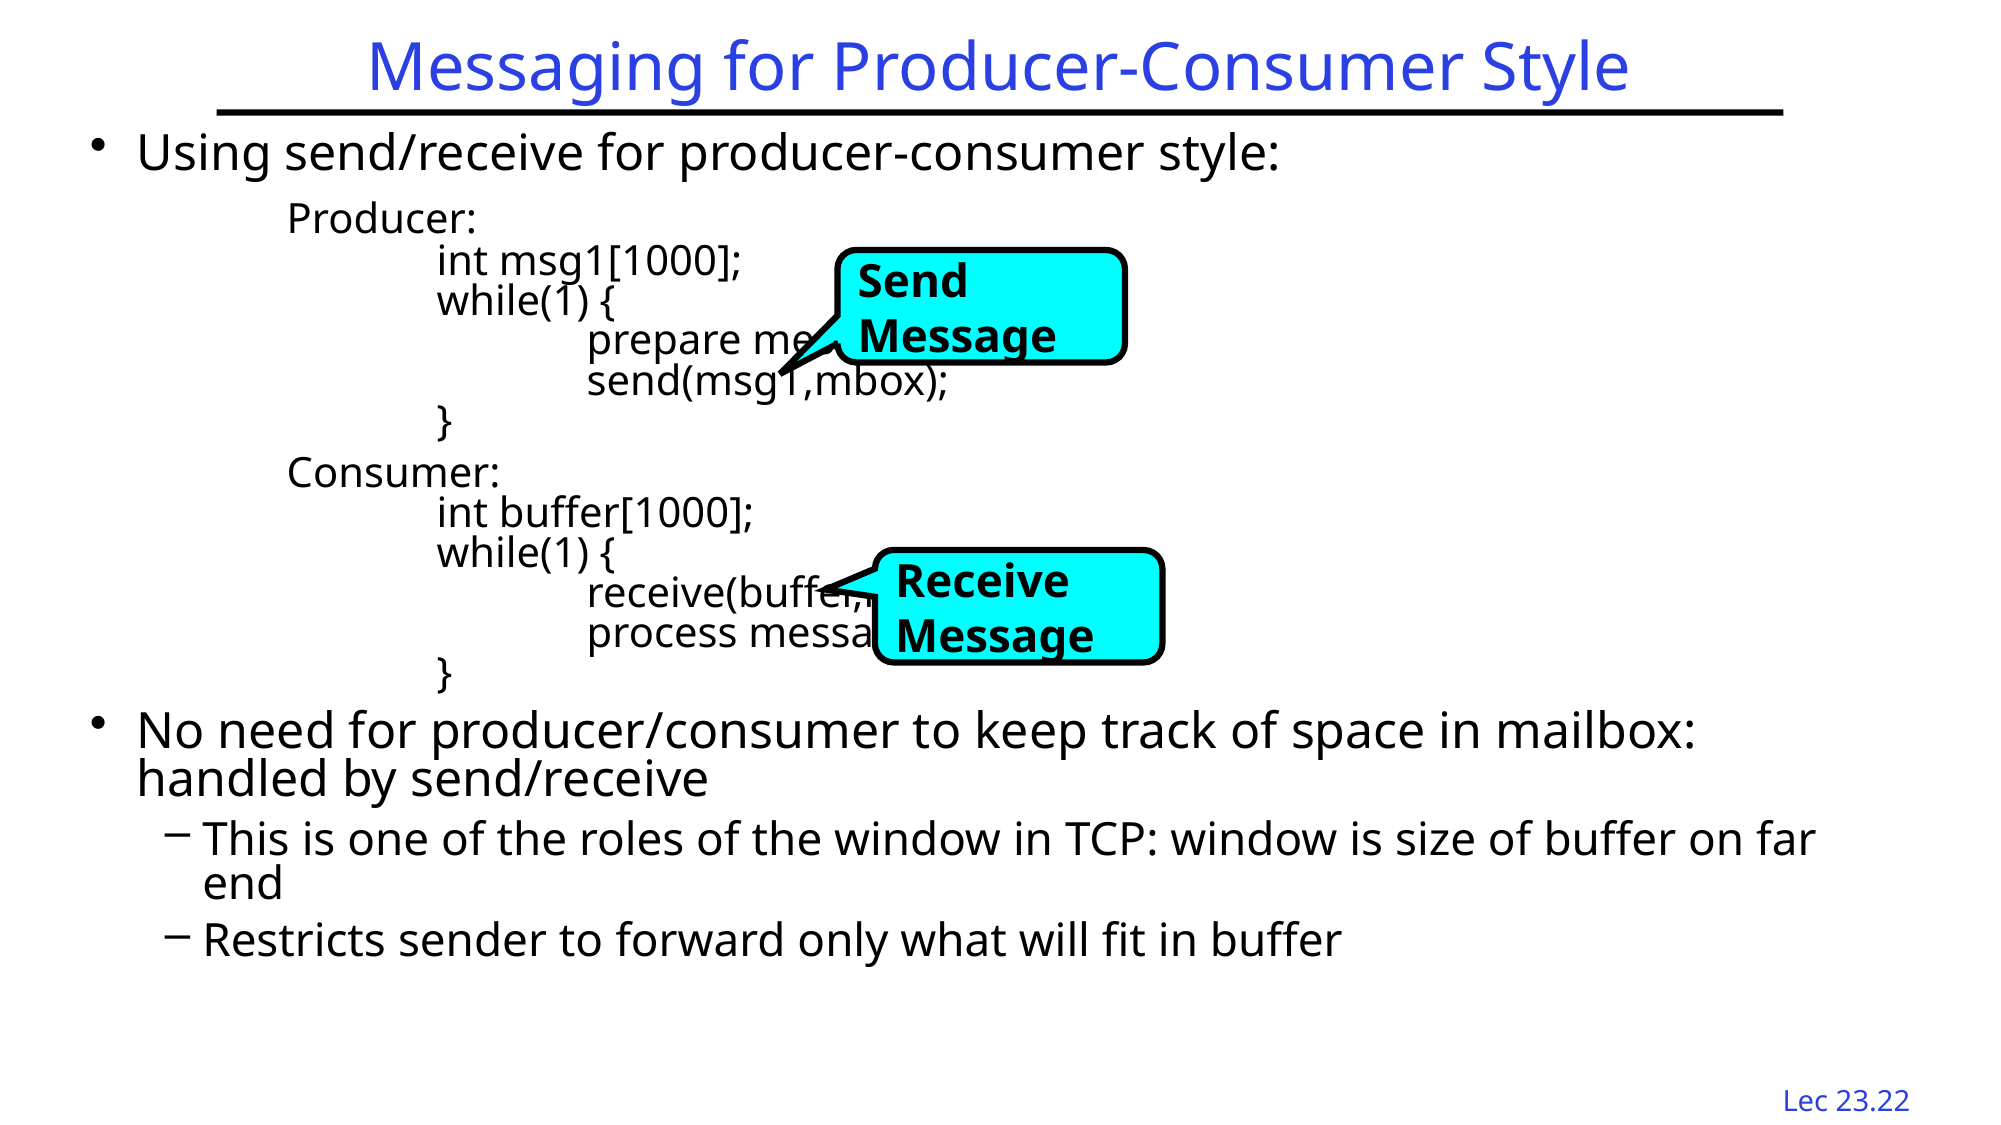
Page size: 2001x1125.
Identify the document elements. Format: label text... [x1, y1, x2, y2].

title Messaging for Producer-Consumer Style [324, 24, 1675, 113]
text_box Send Message [779, 249, 1125, 374]
text_box Receive Message [825, 549, 1163, 663]
list Using send/receive for producer-consumer style: Producer: int msg1[1000]; while(1) { prepare message; send(msg1,mbox); } Consumer: int buffer[1000]; while(1) { receive(buffer,mbox); process message; } No need for producer/consumer to keep track of space in mailbox: handled by send/receive This is one of the roles of the window in TCP: window is size of buffer on far end Restricts sender to forward only what will fit in buffer [75, 125, 1913, 1050]
